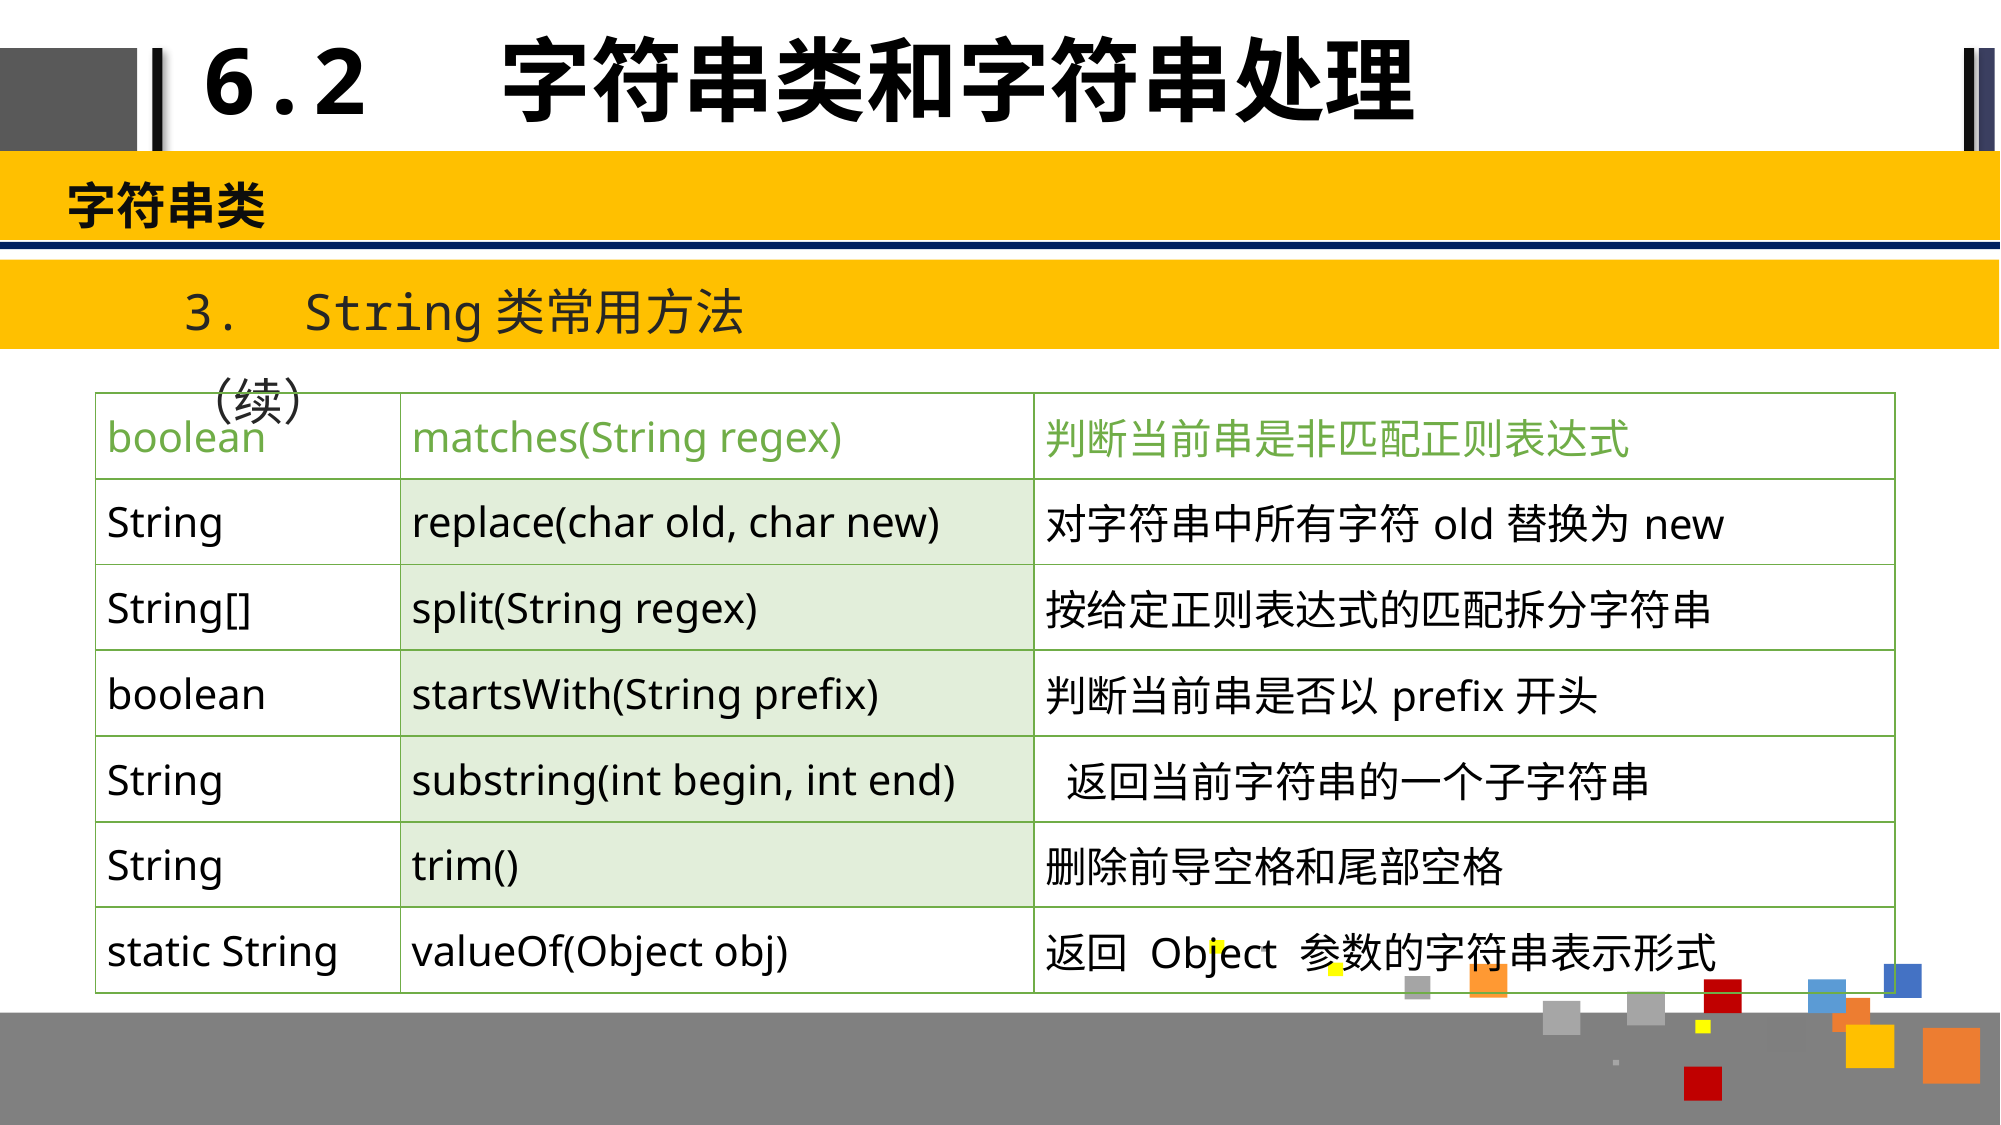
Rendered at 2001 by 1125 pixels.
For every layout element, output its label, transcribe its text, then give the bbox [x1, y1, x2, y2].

table_cell 对字符串中所有字符old替换为new [1035, 480, 1894, 564]
table_cell trim() [401, 823, 1033, 906]
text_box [1209, 939, 1980, 1101]
table_cell 返回 Object 参数的字符串表示形式 [1035, 908, 1894, 992]
table_cell valueOf(Object obj) [401, 908, 1033, 992]
text_box [0, 241, 163, 250]
table_cell substring(int begin, int end) [401, 737, 1033, 821]
table_cell 返回当前字符串的一个子字符串 [1035, 737, 1894, 821]
text_box 3. String类常用方法（续） [163, 241, 901, 341]
table_cell String [96, 823, 400, 906]
table_cell String [96, 737, 400, 821]
text_box [0, 259, 2000, 350]
table_cell boolean [96, 651, 400, 735]
table_cell startsWith(String prefix) [401, 651, 1033, 735]
table_cell replace(char old, char new) [401, 480, 1033, 564]
table_cell 判断当前串是否以prefix开头 [1035, 651, 1894, 735]
table_header 判断当前串是非匹配正则表达式 [1035, 394, 1894, 478]
table_cell String[] [96, 565, 400, 649]
table_cell static String [96, 908, 400, 992]
text_box [0, 1012, 2000, 1125]
table_cell 删除前导空格和尾部空格 [1035, 823, 1894, 906]
table_header boolean [96, 394, 400, 478]
title 6.2 字符串类和字符串处理 [187, 2, 1459, 151]
text_box [901, 241, 2000, 250]
table_cell split(String regex) [401, 565, 1033, 649]
table_header matches(String regex) [401, 394, 1033, 478]
table_cell 按给定正则表达式的匹配拆分字符串 [1035, 565, 1894, 649]
table_cell String [96, 480, 400, 564]
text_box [0, 151, 2000, 241]
